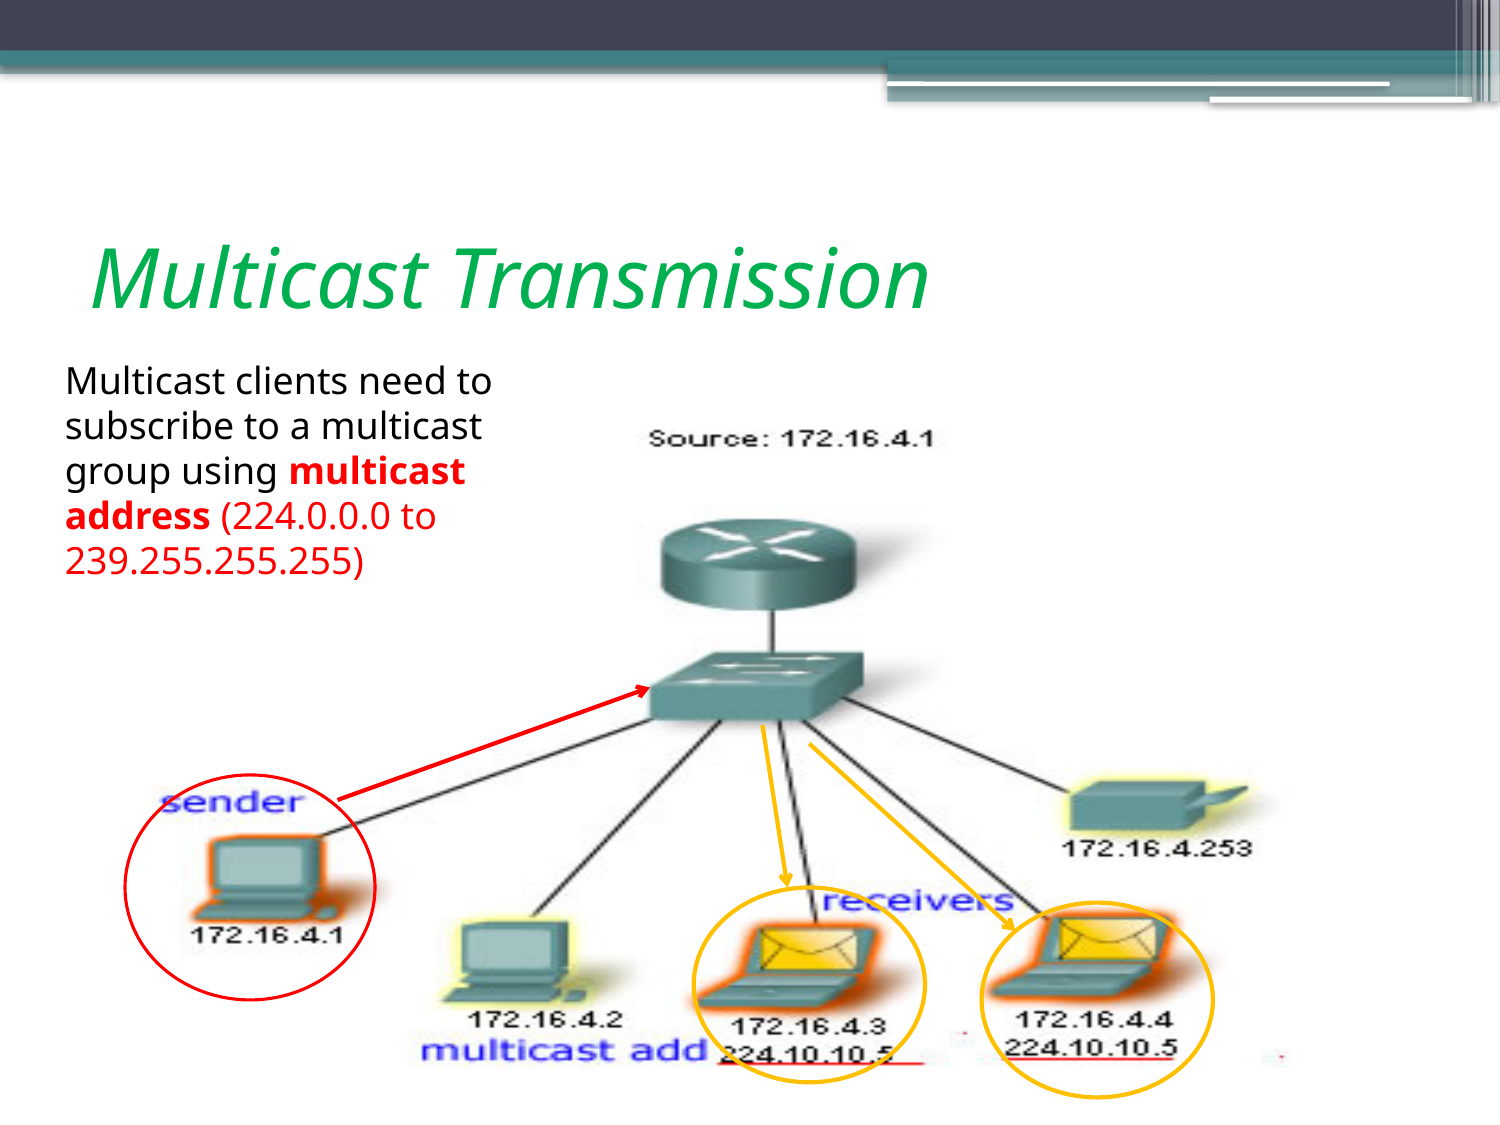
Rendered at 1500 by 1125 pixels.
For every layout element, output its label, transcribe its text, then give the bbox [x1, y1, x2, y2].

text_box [124, 687, 651, 1001]
picture [124, 412, 1313, 1076]
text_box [693, 724, 1214, 1098]
title Multicast Transmission [75, 187, 1425, 363]
text_box Multicast clients need to subscribe to a multicast group using multicast address (224.0.0.0 to 239.255.255.255) [50, 349, 613, 590]
